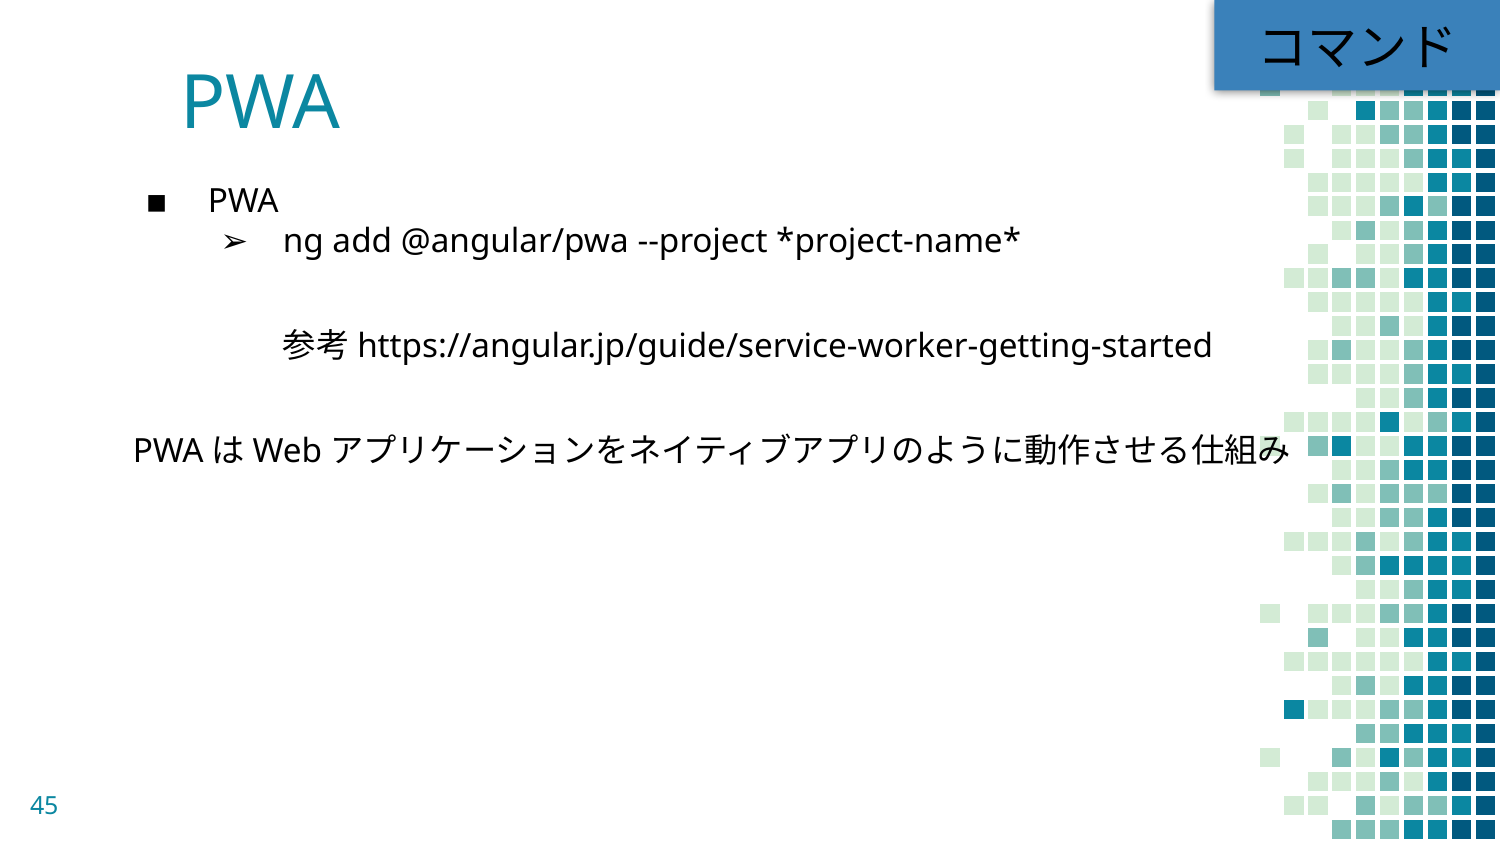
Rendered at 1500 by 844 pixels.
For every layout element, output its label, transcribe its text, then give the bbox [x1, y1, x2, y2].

title PWA [15, 18, 1428, 159]
slide_number 45 [15, 774, 105, 839]
text_box コマンド [1214, 0, 1500, 91]
subtitle PWA ng add @angular/pwa --project *project-name* 参考https://angular.jp/guide/service-worker-getting-started PWAはWebアプリケーションをネイティブアプリのように動作させる仕組み [117, 111, 1338, 729]
